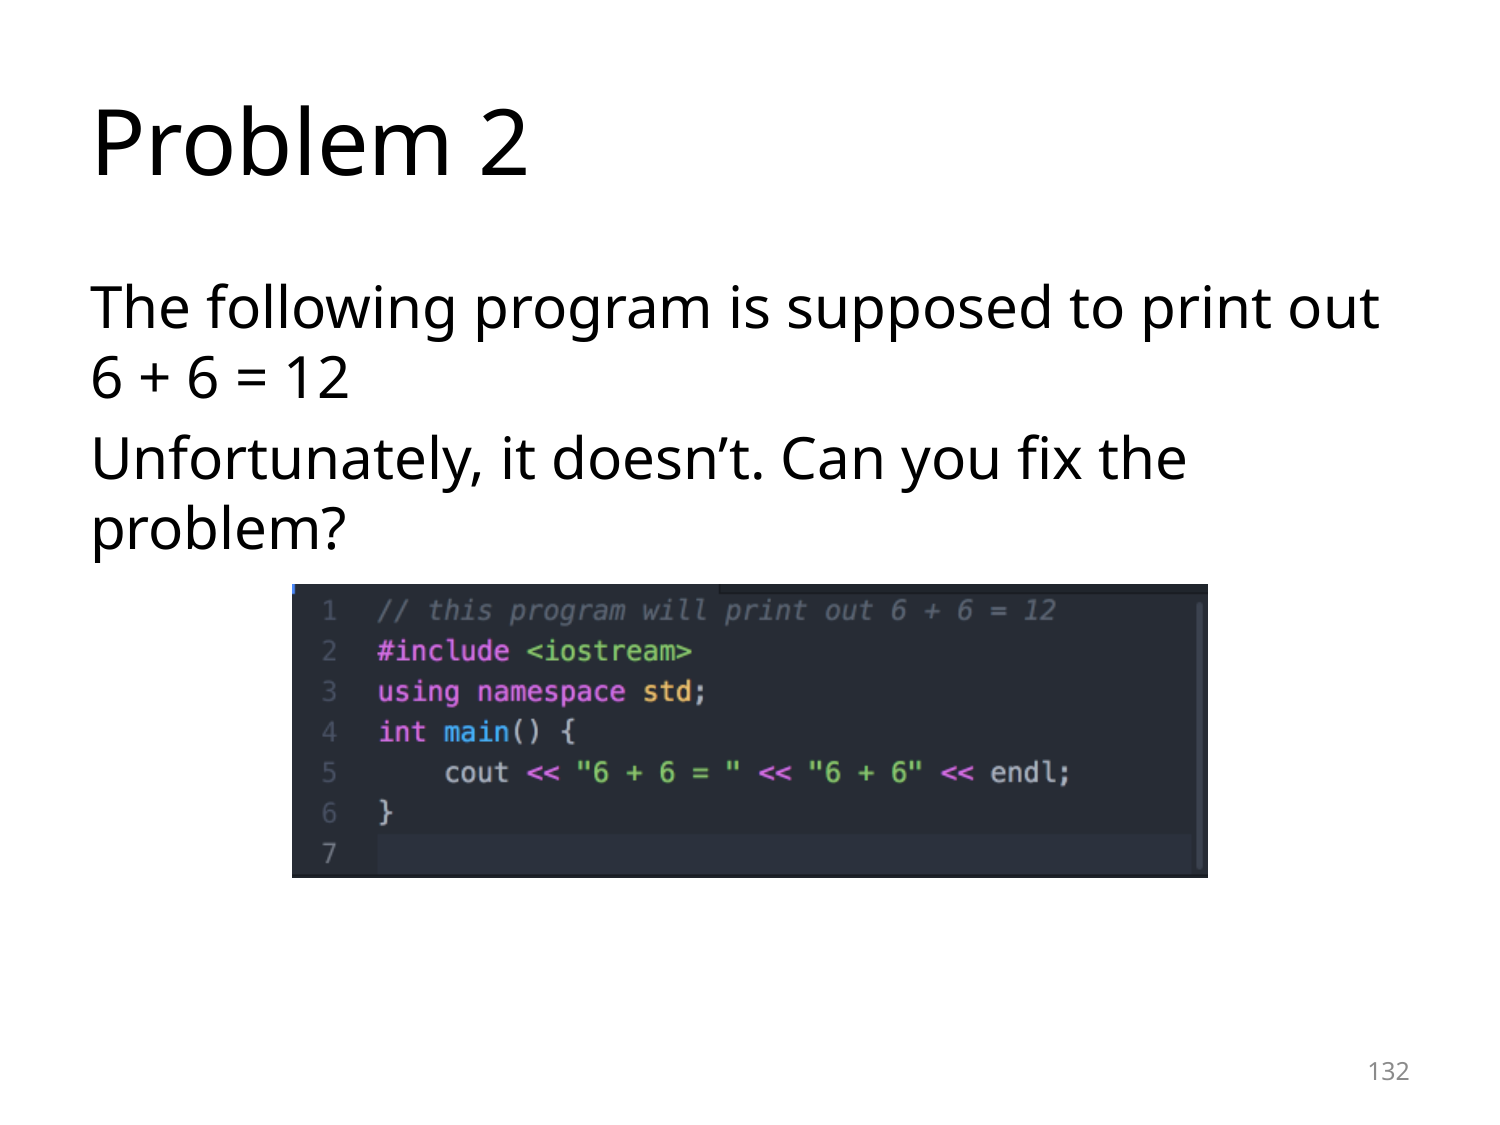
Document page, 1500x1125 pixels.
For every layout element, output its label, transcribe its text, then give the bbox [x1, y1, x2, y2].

list The following program is supposed to print out 6 + 6 = 12 Unfortunately, it doesn’t. Can you fix the problem? [75, 262, 1425, 1005]
picture [291, 583, 1209, 878]
title Problem 2 [75, 45, 1425, 233]
slide_number 132 [1074, 1042, 1425, 1103]
